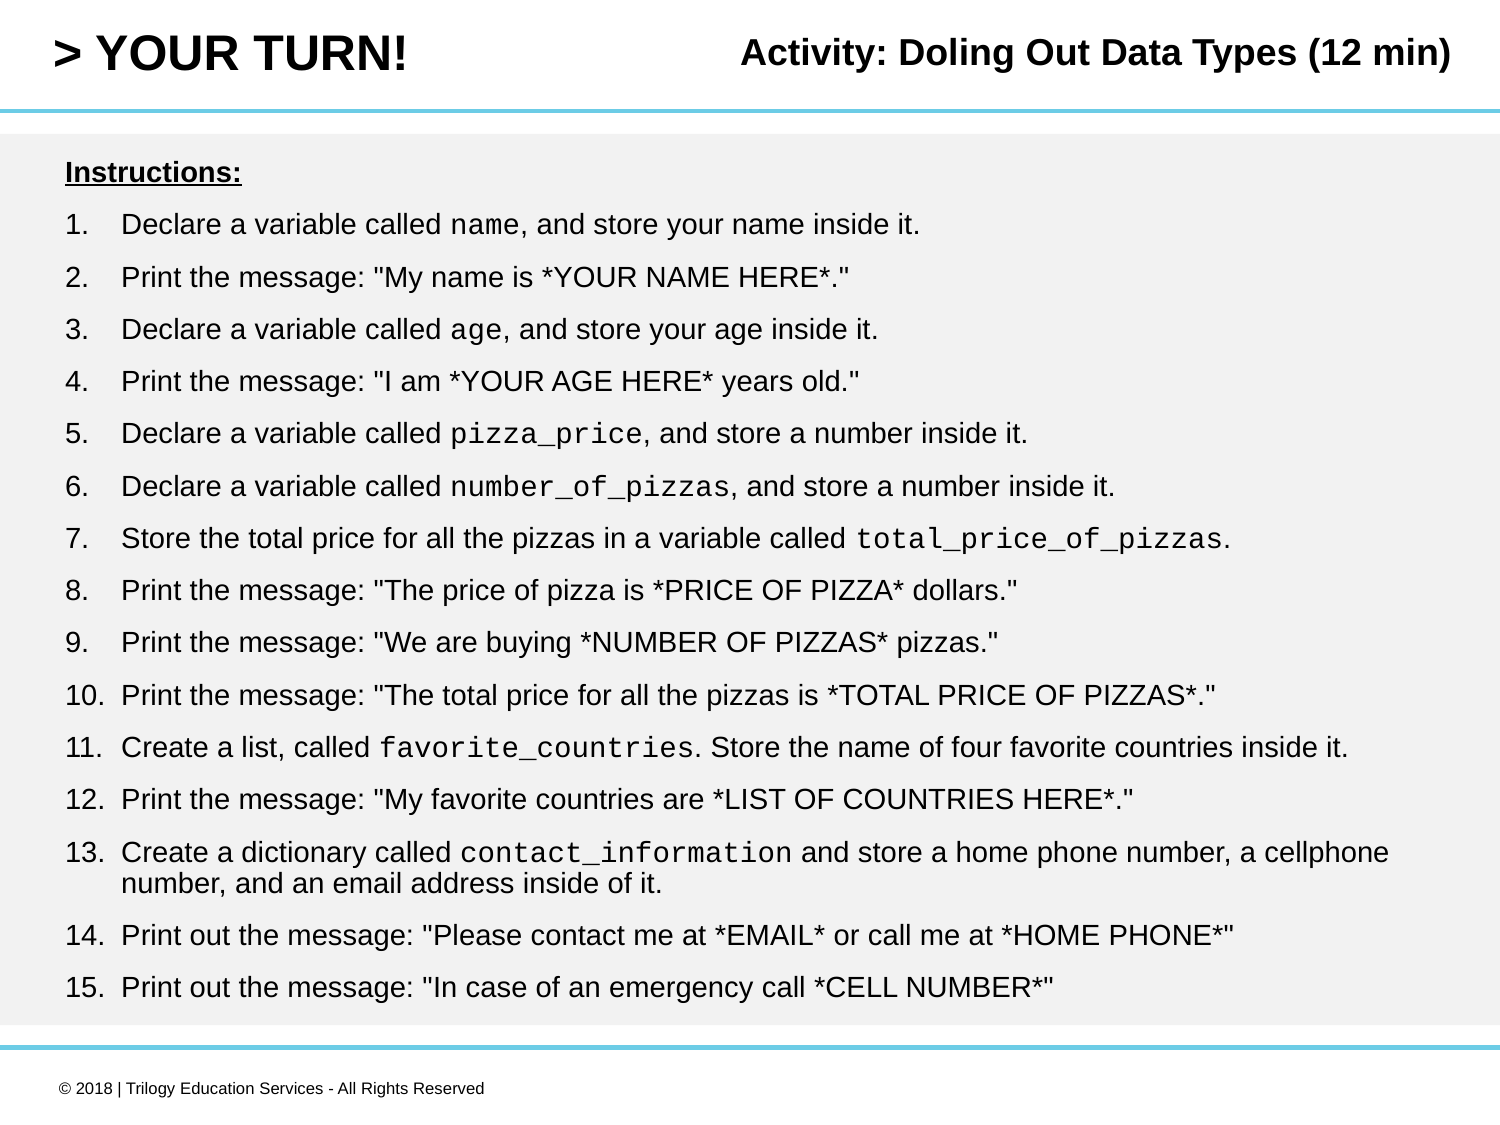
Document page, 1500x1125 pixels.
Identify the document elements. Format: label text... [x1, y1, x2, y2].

list Instructions: Declare a variable called name, and store your name inside it. Print the message: "My name is *YOUR NAME HERE*." Declare a variable called age, and store your age inside it. Print the message: "I am *YOUR AGE HERE* years old." Declare a variable called pizza_price, and store a number inside it. Declare a variable called number_of_pizzas, and store a number inside it. Store the total price for all the pizzas in a variable called total_price_of_pizzas. Print the message: "The price of pizza is *PRICE OF PIZZA* dollars." Print the message: "We are buying *NUMBER OF PIZZAS* pizzas." Print the message: "The total price for all the pizzas is *TOTAL PRICE OF PIZZAS*." Create a list, called favorite_countries. Store the name of four favorite countries inside it. Print the message: "My favorite countries are *LIST OF COUNTRIES HERE*." Create a dictionary called contact_information and store a home phone number, a cellphone number, and an email address inside of it. Print out the message: "Please contact me at *EMAIL* or call me at *HOME PHONE*" Print out the message: "In case of an emergency call *CELL NUMBER*" [50, 149, 1438, 1025]
list Activity: Doling Out Data Types (12 min) [675, 13, 1468, 81]
